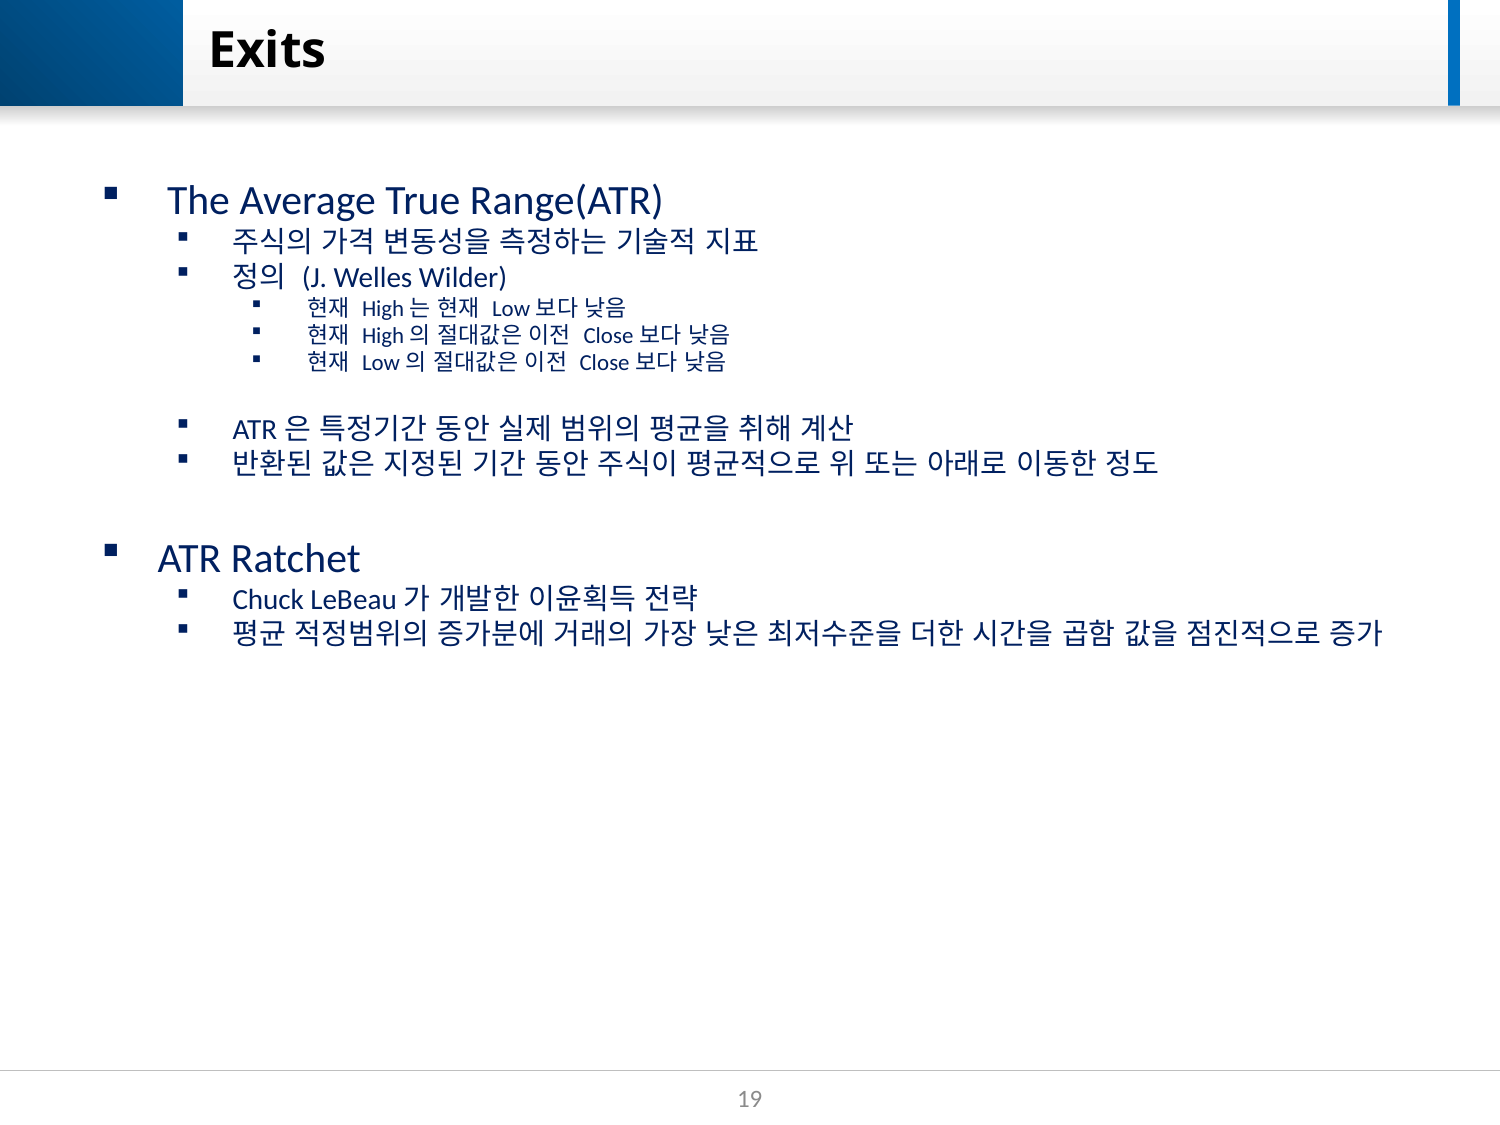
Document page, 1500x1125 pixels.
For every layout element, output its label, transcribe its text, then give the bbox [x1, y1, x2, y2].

title Exits [193, 10, 1436, 91]
text_box The Average True Range(ATR) 주식의 가격 변동성을 측정하는 기술적 지표 정의 (J. Welles Wilder) 현재 High는 현재 Low보다 낮음 현재 High의 절대값은 이전 Close보다 낮음 현재 Low의 절대값은 이전 Close보다 낮음 ATR은 특정기간 동안 실제 범위의 평균을 취해 계산 반환된 값은 지정된 기간 동안 주식이 평균적으로 위 또는 아래로 이동한 정도 ATR Ratchet Chuck LeBeau가 개발한 이윤획득 전략 평균 적정범위의 증가분에 거래의 가장 낮은 최저수준을 더한 시간을 곱함 값을 점진적으로 증가 [86, 165, 1500, 693]
